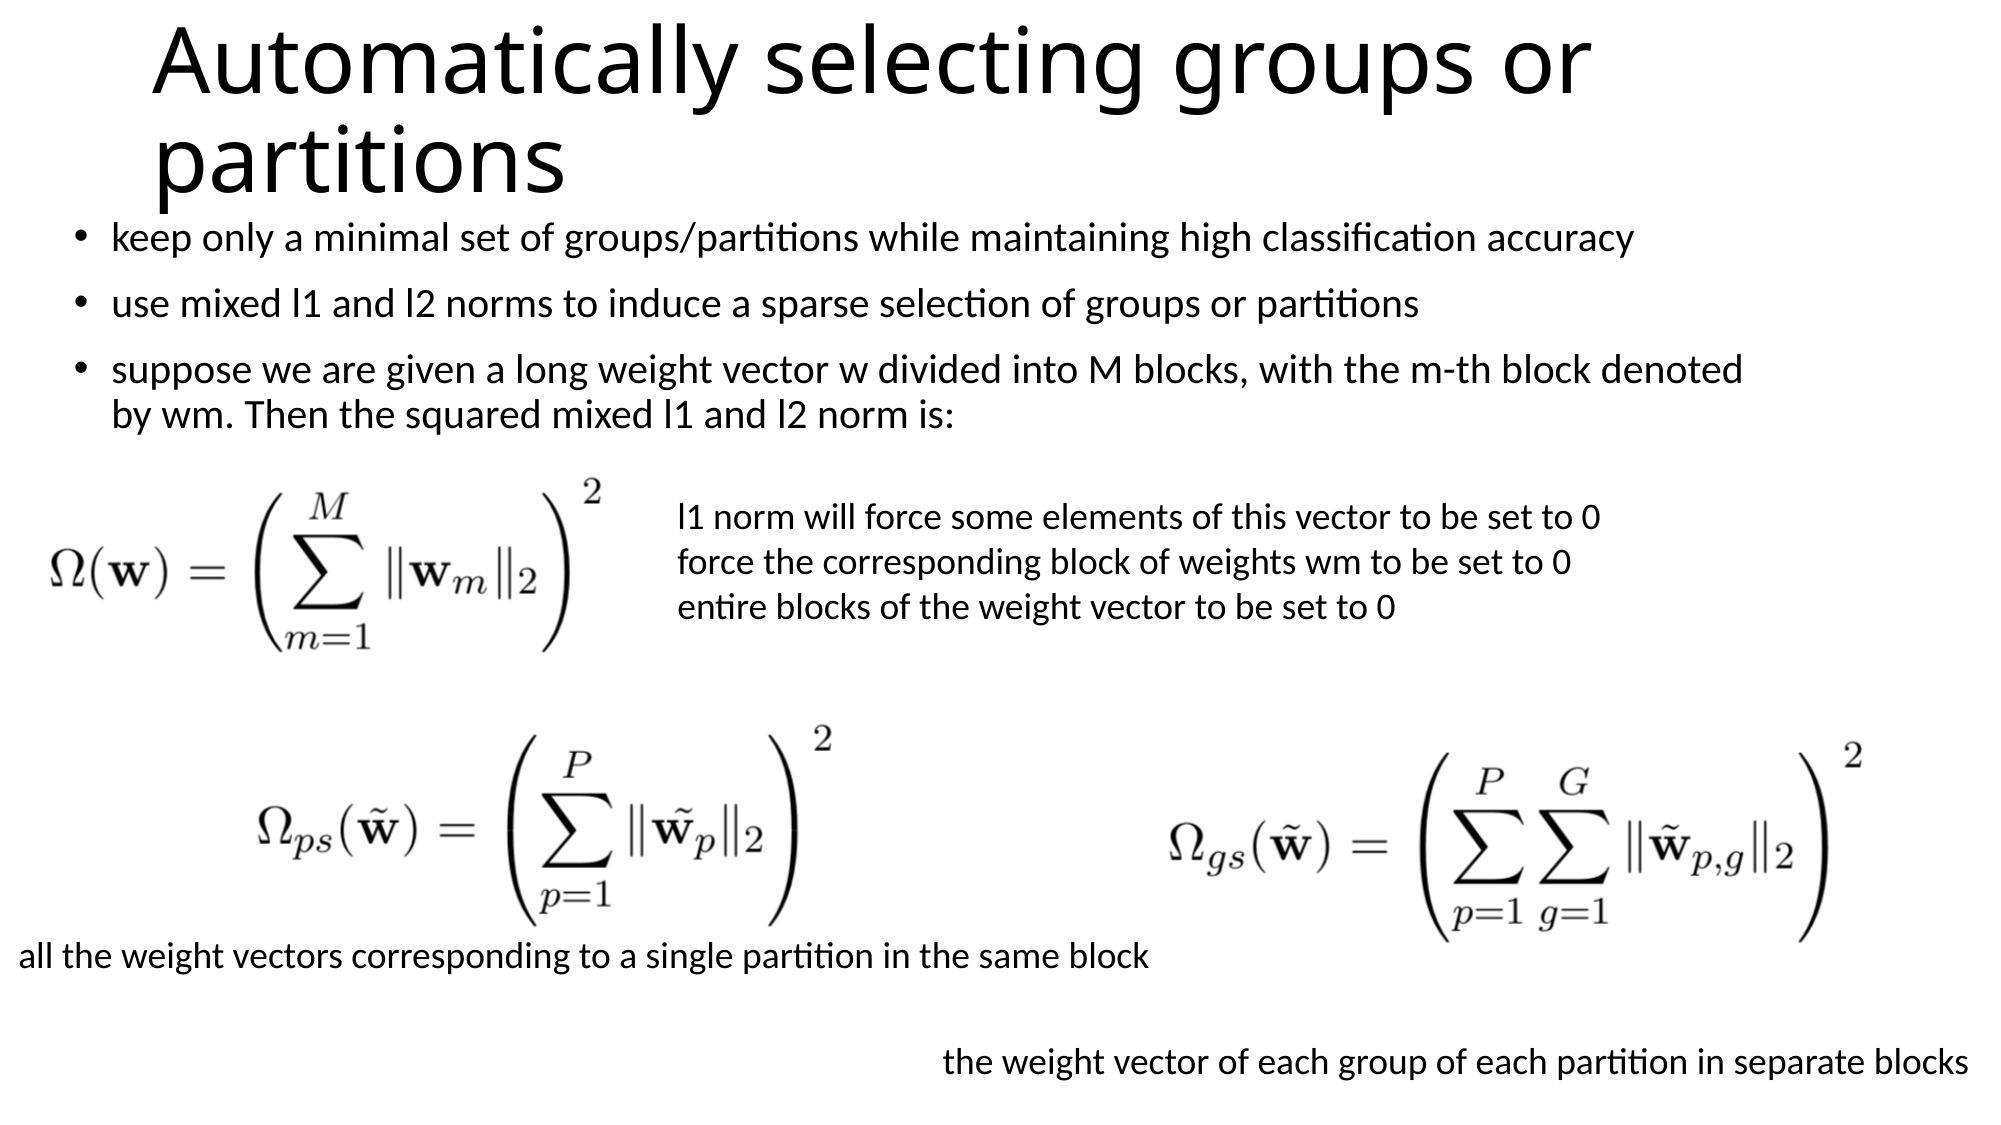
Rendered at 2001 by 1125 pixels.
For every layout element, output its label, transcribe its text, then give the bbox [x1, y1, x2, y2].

text_box l1 norm will force some elements of this vector to be set to 0 force the corresponding block of weights wm to be set to 0 entire blocks of the weight vector to be set to 0 [662, 484, 1626, 725]
list keep only a minimal set of groups/partitions while maintaining high classification accuracy use mixed l1 and l2 norms to induce a sparse selection of groups or partitions suppose we are given a long weight vector w divided into M blocks, with the m-th block denoted by wm. Then the squared mixed l1 and l2 norm is: [58, 207, 1784, 461]
picture [0, 460, 646, 684]
text_box all the weight vectors corresponding to a single partition in the same block [3, 924, 1175, 984]
title Automatically selecting groups or partitions [137, 59, 1863, 278]
picture [222, 707, 861, 937]
picture [1143, 726, 1882, 953]
text_box the weight vector of each group of each partition in separate blocks [927, 1030, 1994, 1090]
